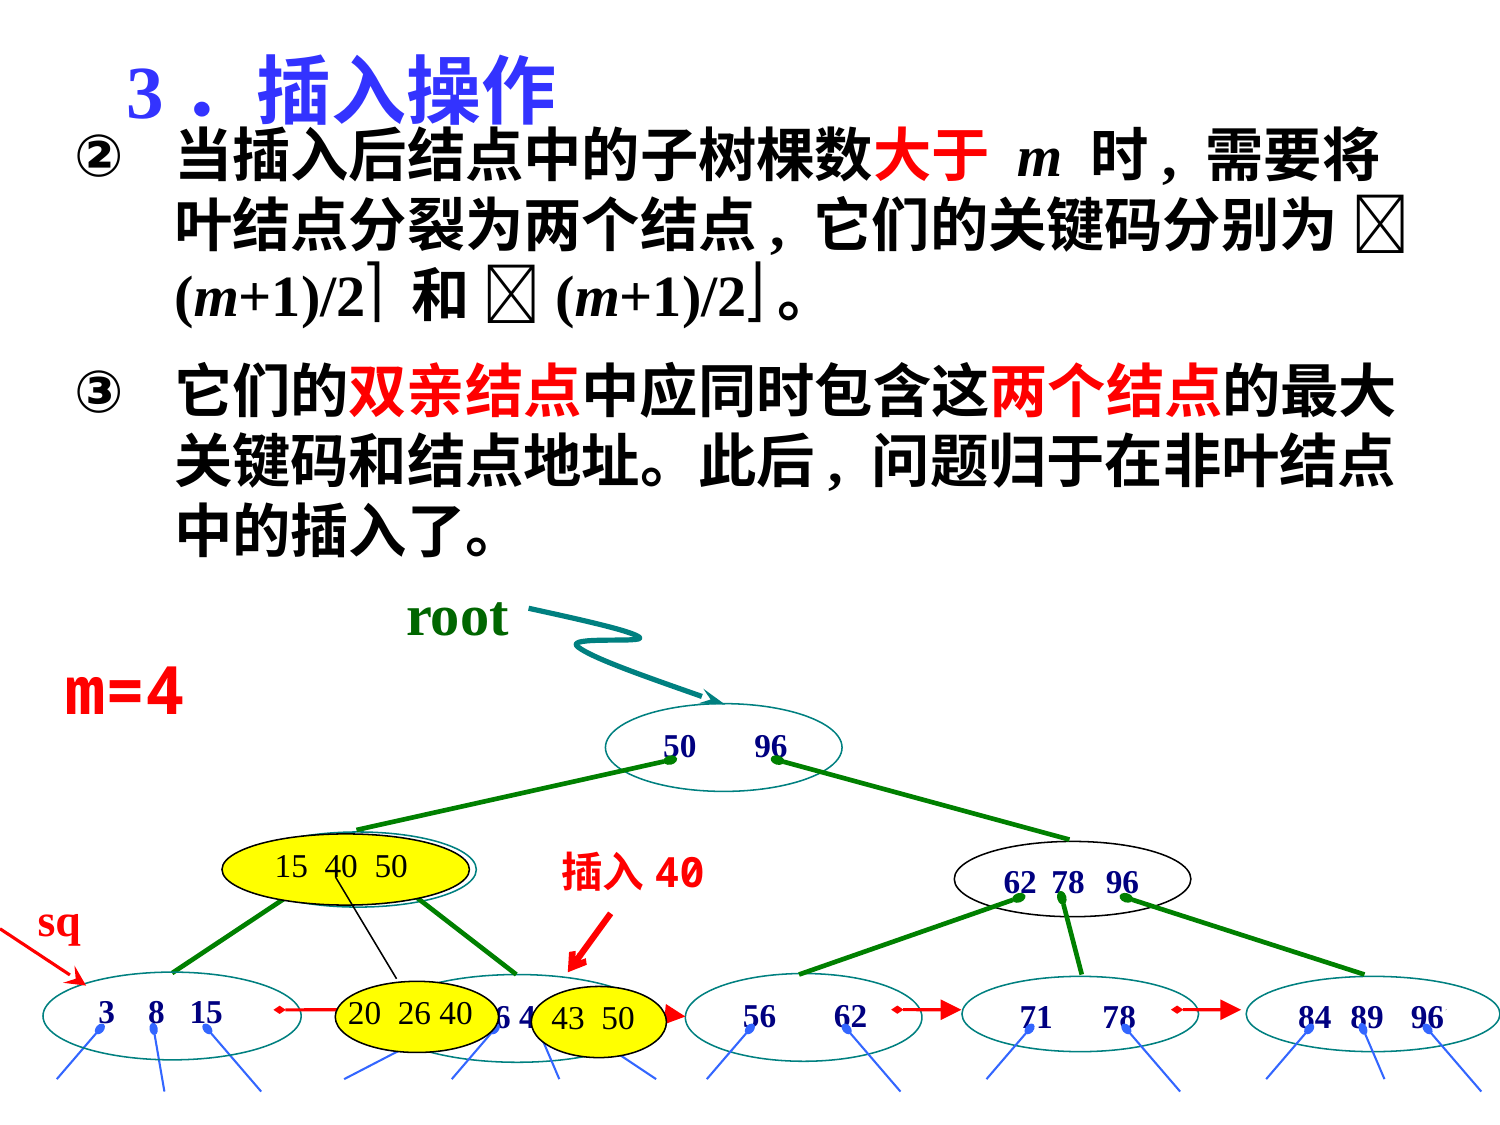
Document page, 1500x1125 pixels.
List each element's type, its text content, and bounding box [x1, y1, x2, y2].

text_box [545, 838, 737, 973]
text_box 3．插入操作 [111, 0, 620, 110]
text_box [0, 569, 1500, 1099]
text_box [218, 833, 474, 979]
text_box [531, 986, 702, 1058]
text_box 当插入后结点中的子树棵数大于 m 时, 需要将叶结点分裂为两个结点, 它们的关键码分别为 (m+1)/2 和 (m+1)/2。 它们的双亲结点中应同时包含这两个结点的最大关键码和结点地址。此后, 问题归于在非叶结点中的插入了。 [59, 110, 1444, 568]
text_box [332, 981, 502, 1053]
